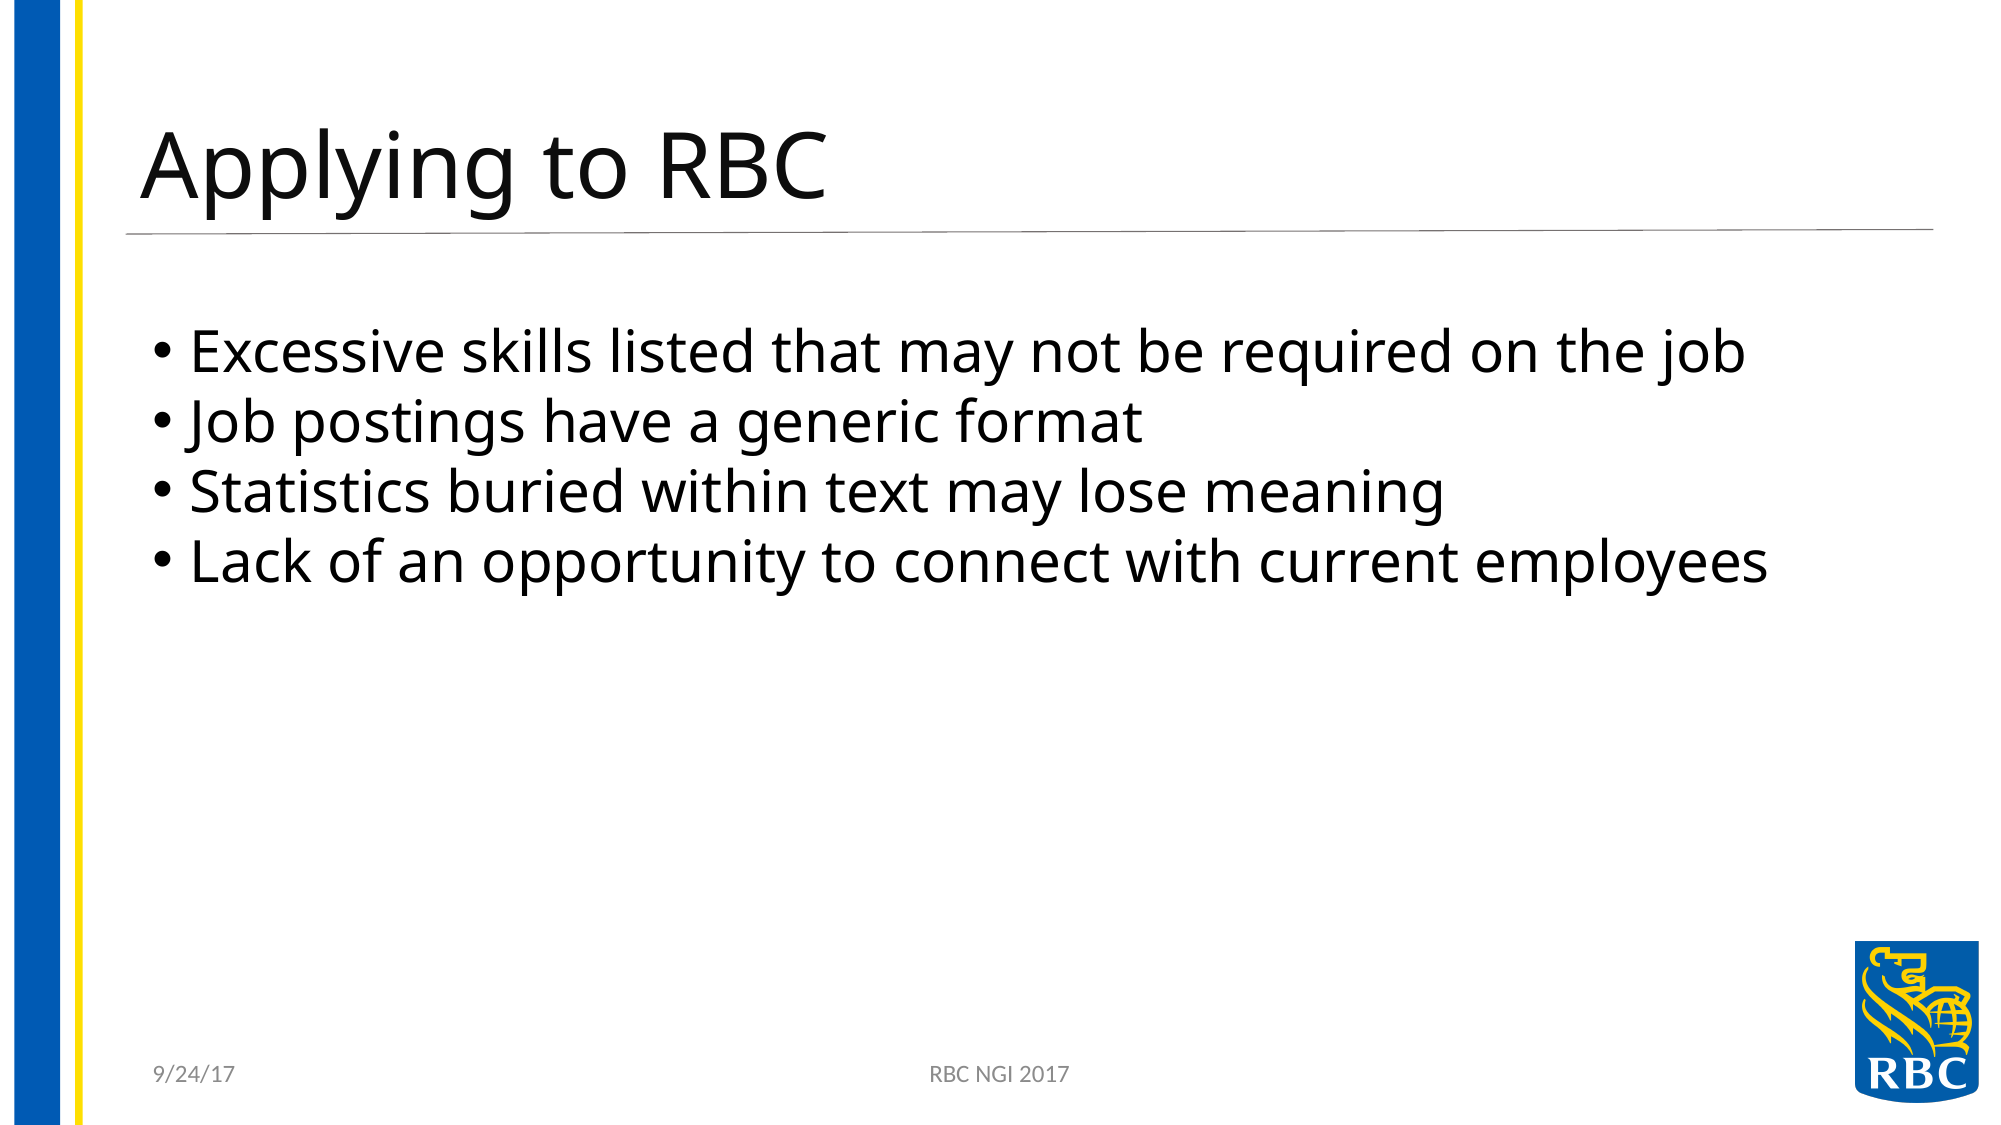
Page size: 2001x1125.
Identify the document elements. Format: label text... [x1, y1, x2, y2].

title Applying to RBC [125, 59, 1863, 278]
footer RBC NGI 2017 [662, 1042, 1338, 1103]
list Excessive skills listed that may not be required on the job Job postings have a generic format Statistics buried within text may lose meaning Lack of an opportunity to connect with current employees [137, 306, 1863, 1021]
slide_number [137, 1042, 588, 1103]
picture [1855, 941, 1980, 1103]
